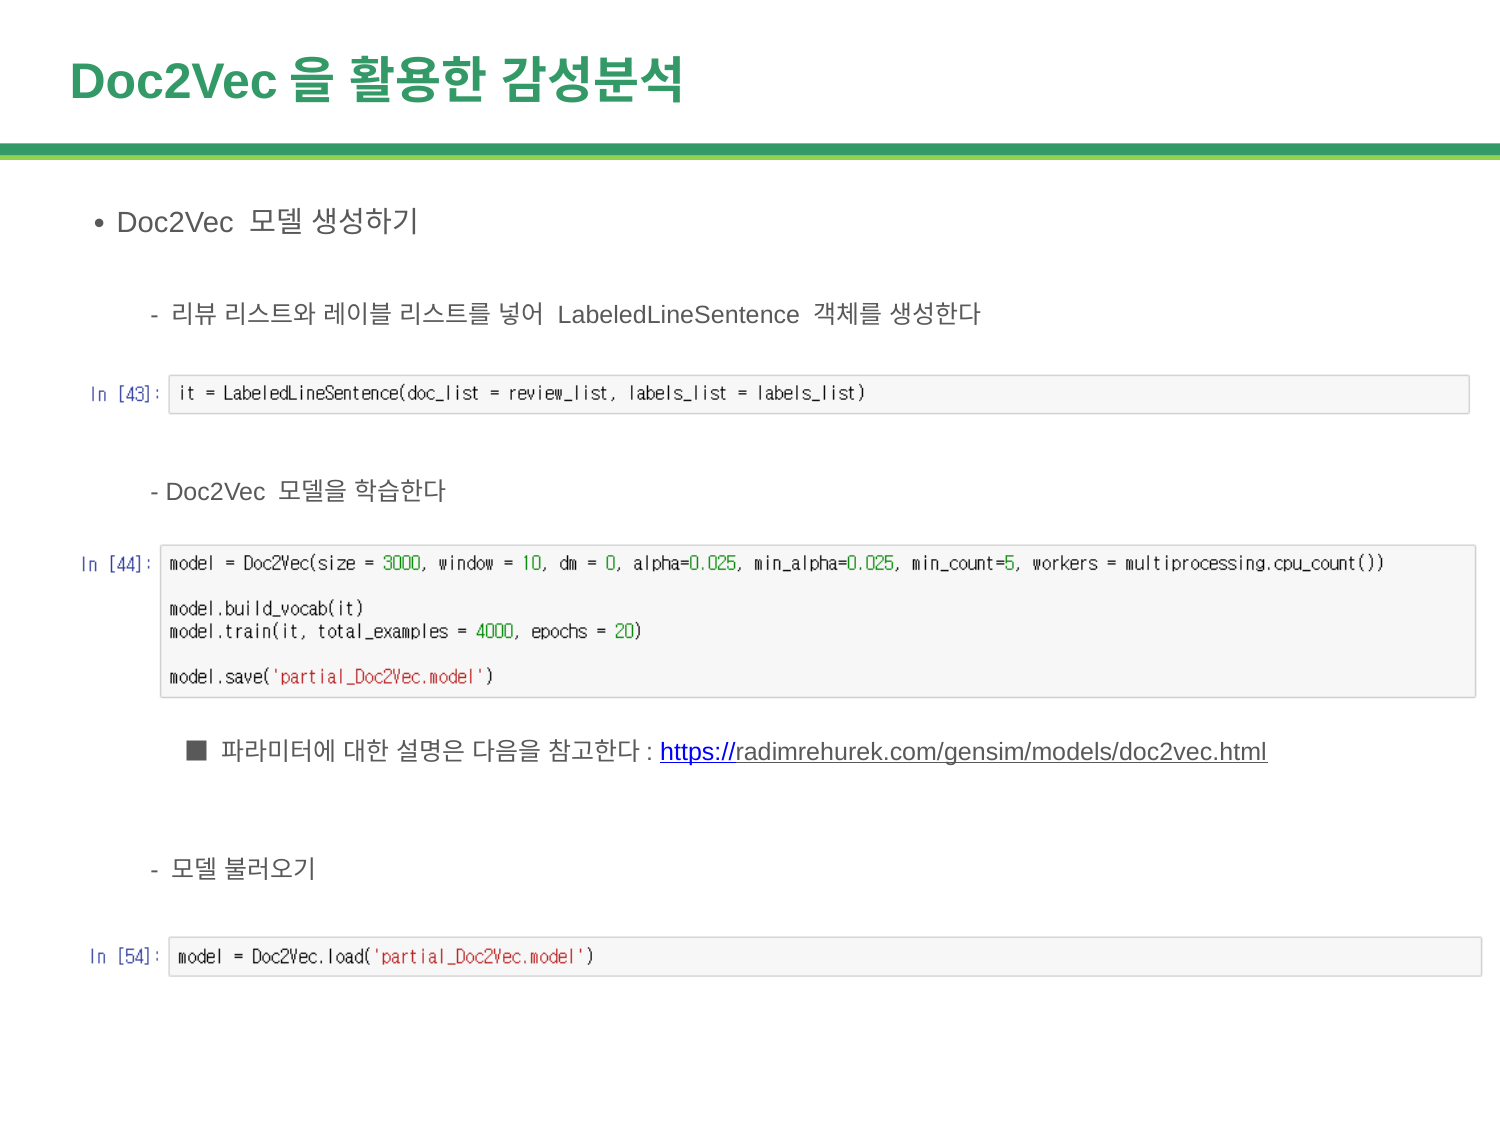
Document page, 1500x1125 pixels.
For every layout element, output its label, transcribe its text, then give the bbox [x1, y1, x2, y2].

picture [72, 929, 1498, 985]
picture [54, 534, 1491, 705]
picture [69, 362, 1495, 421]
text_box [0, 141, 1500, 157]
text_box - 리뷰 리스트와 레이블 리스트를 넣어 LabeledLineSentence 객체를 생성한다 [135, 290, 1472, 336]
text_box - 모델 불러오기 [135, 846, 1472, 891]
text_box ∙ Doc2Vec 모델 생성하기 [75, 196, 1412, 246]
text_box - Doc2Vec 모델을 학습한다 [135, 468, 1472, 513]
text_box ■ 파라미터에 대한 설명은 다음을 참고한다: https://radimrehurek.com/gensim/models/doc2vec.html [169, 727, 1472, 773]
text_box Doc2Vec을 활용한 감성분석 [54, 41, 701, 116]
text_box [0, 157, 1500, 162]
